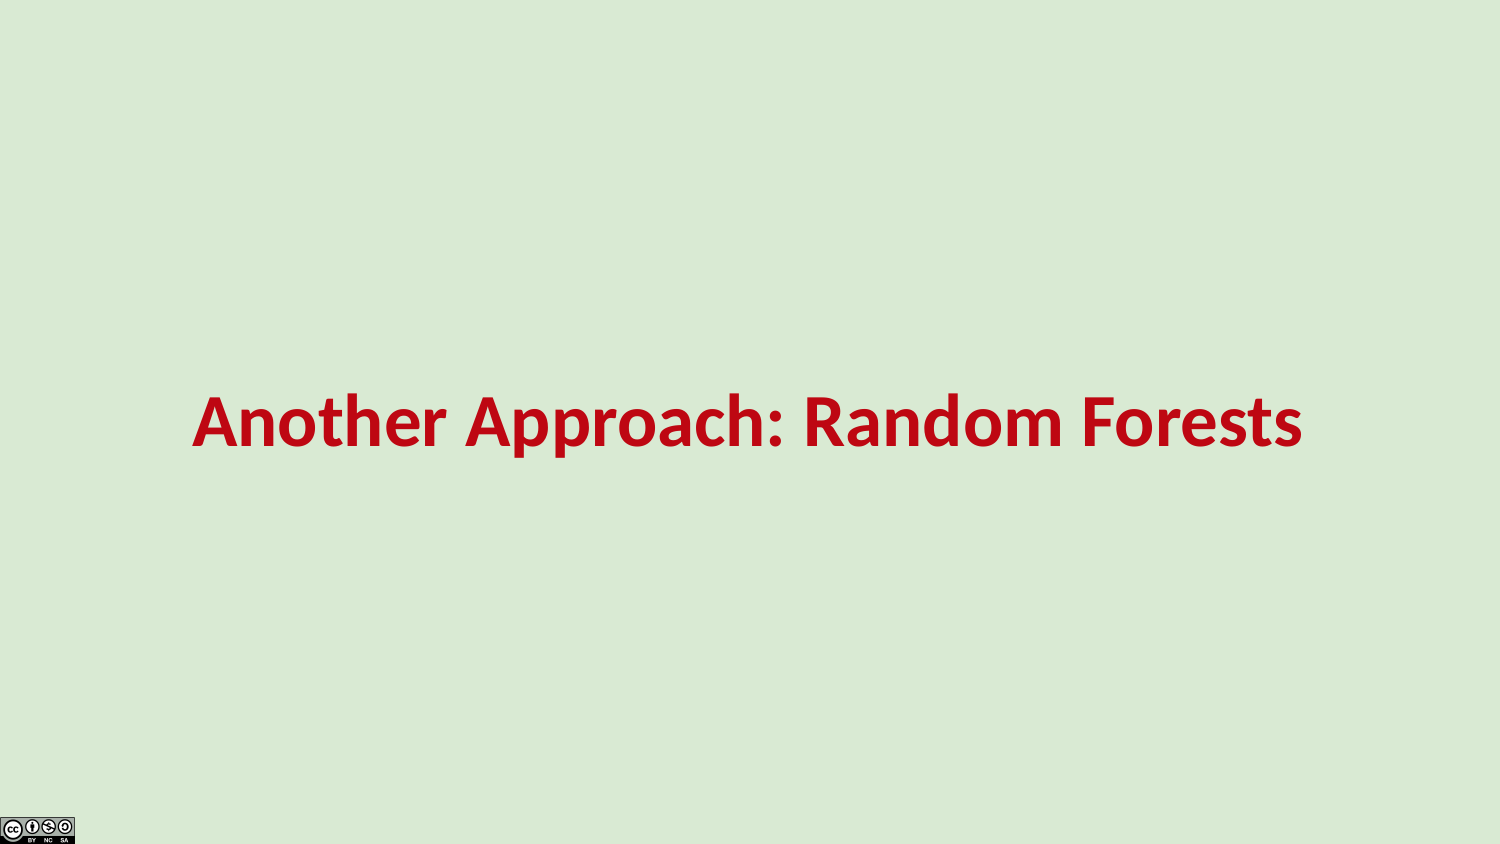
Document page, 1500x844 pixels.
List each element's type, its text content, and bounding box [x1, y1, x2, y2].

title Another Approach: Random Forests [100, 351, 1397, 493]
picture [0, 817, 75, 844]
